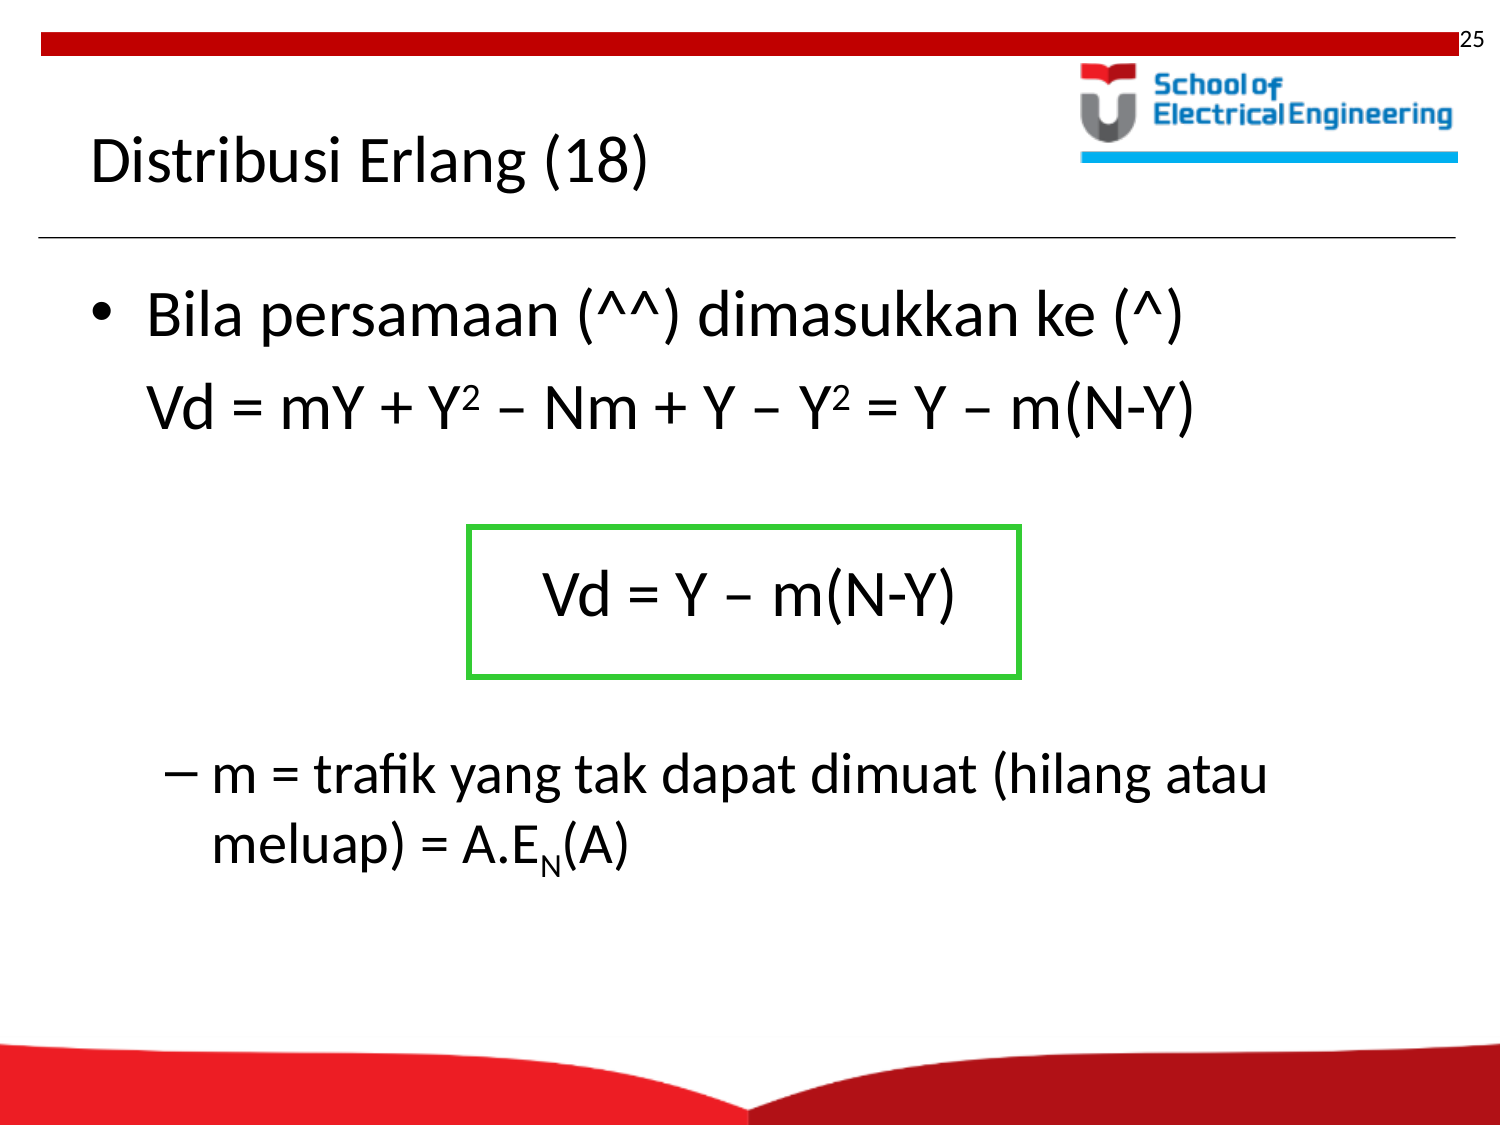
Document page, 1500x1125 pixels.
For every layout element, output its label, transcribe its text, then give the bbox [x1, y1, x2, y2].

picture [0, 1036, 1500, 1125]
slide_number 25 [1412, 0, 1500, 75]
list Bila persamaan (^^) dimasukkan ke (^) Vd = mY + Y2 – Nm + Y – Y2 = Y – m(N-Y) Vd = Y – m(N-Y) m = trafik yang tak dapat dimuat (hilang atau meluap) = A.EN(A) [75, 262, 1425, 1035]
picture [1073, 63, 1458, 163]
title Distribusi Erlang (18) [75, 78, 1074, 233]
text_box [468, 527, 1019, 678]
